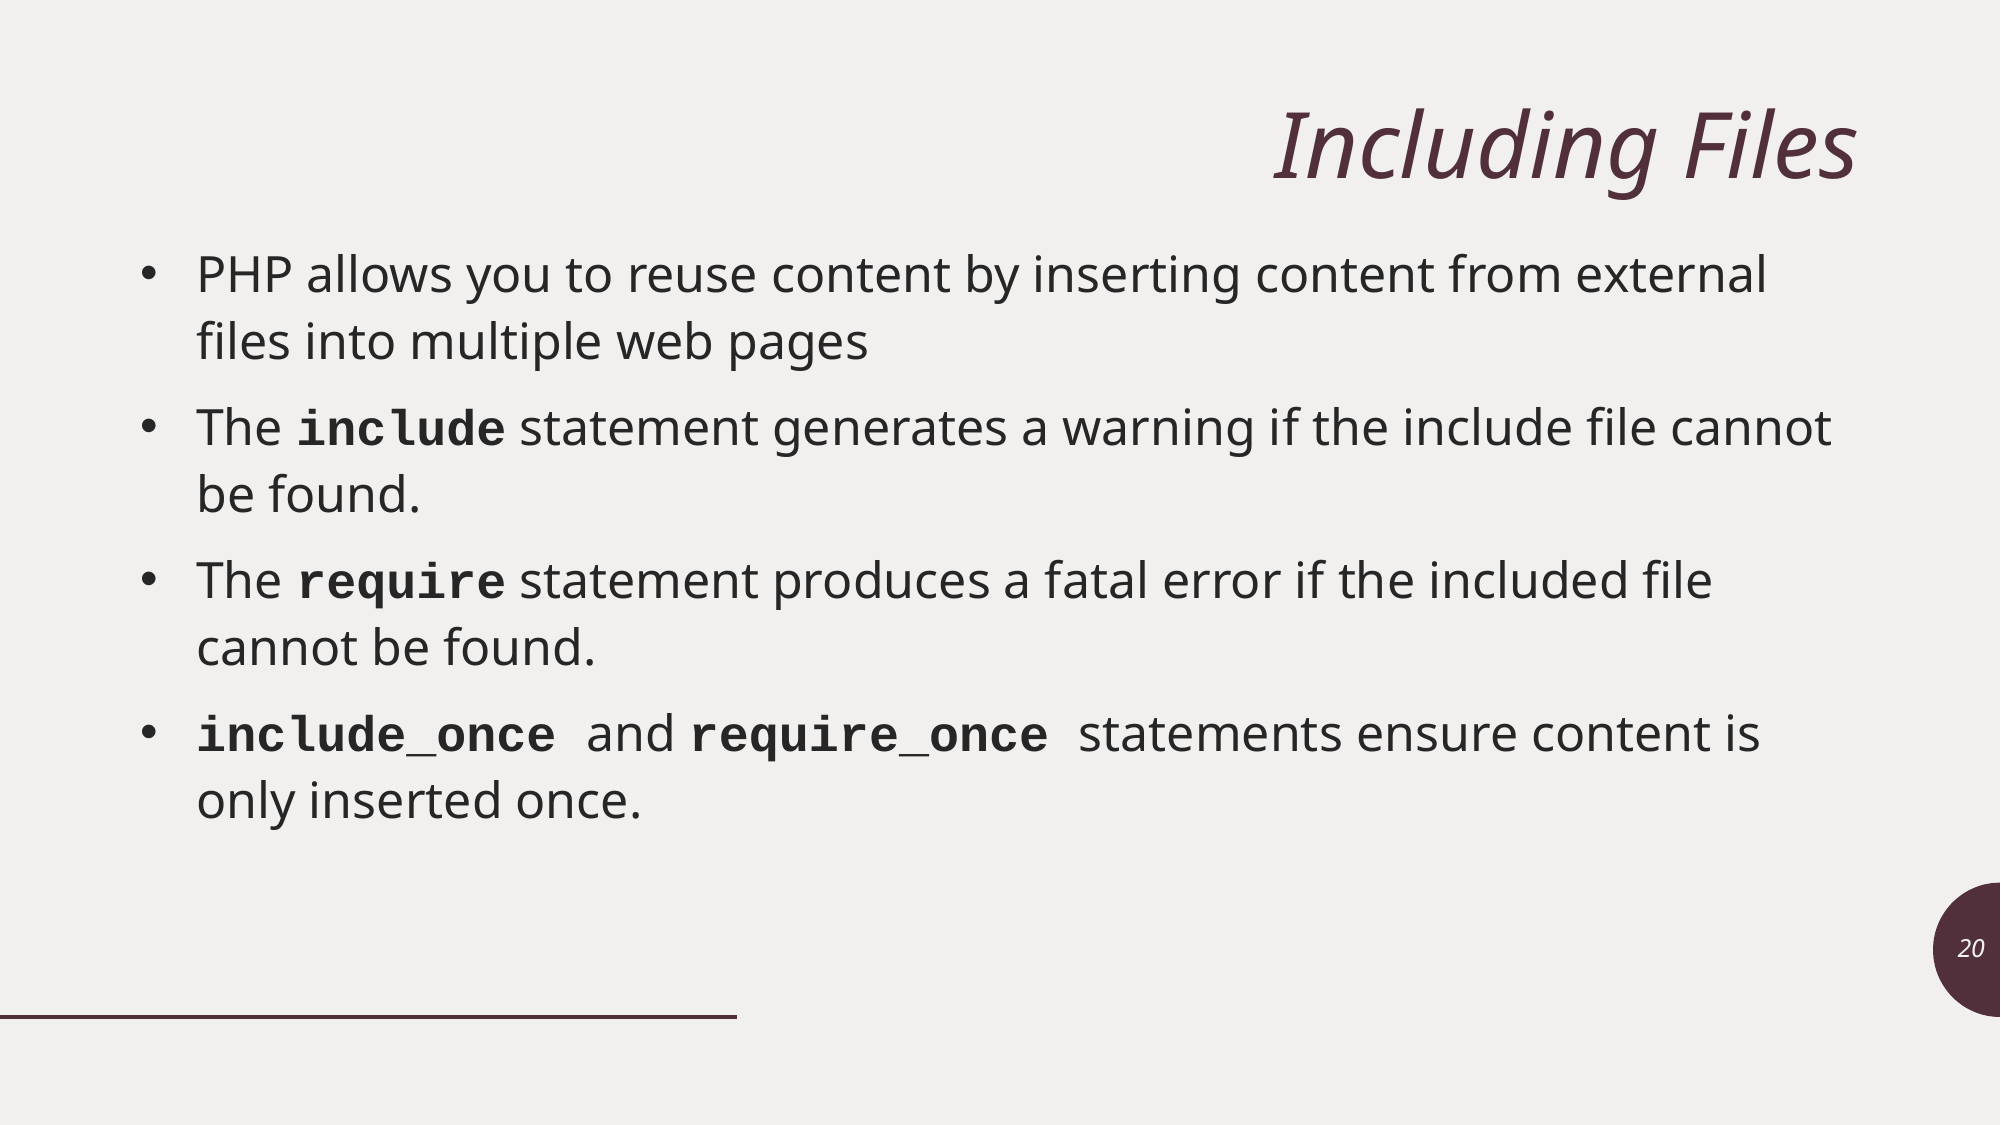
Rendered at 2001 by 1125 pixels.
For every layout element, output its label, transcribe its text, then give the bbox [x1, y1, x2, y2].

slide_number 20 [1933, 919, 2000, 980]
title Including Files [125, 91, 1875, 207]
list PHP allows you to reuse content by inserting content from external files into multiple web pages The include statement generates a warning if the include file cannot be found. The require statement produces a fatal error if the included file cannot be found. include_once and require_once statements ensure content is only inserted once. [125, 227, 1875, 999]
